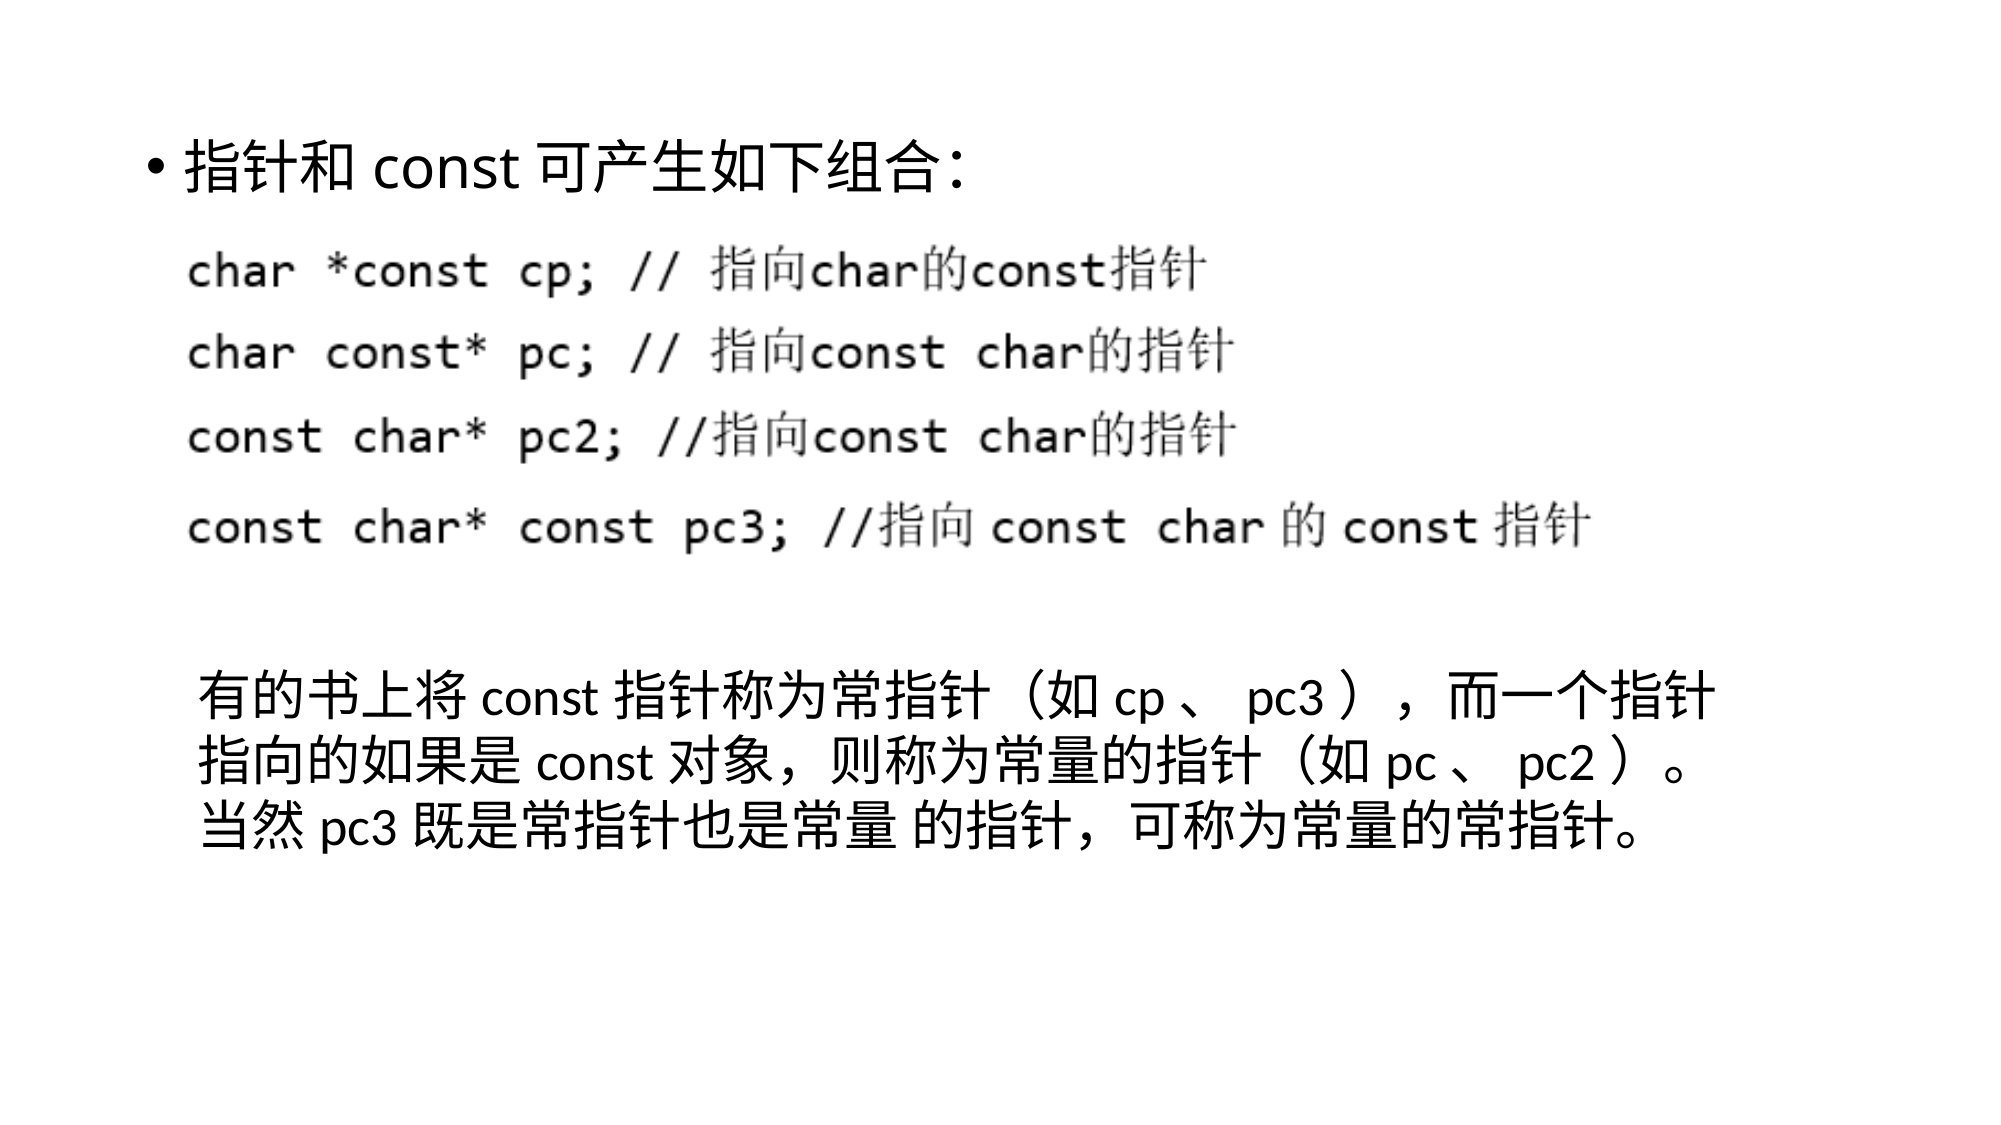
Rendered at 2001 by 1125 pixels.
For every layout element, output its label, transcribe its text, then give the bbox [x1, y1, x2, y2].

text_box 有的书上将const指针称为常指针（如cp、pc3），而一个指针指向的如果是const对象，则称为常量的指针（如pc、pc2）。当然pc3既是常指针也是常量 的指针，可称为常量的常指针。 [182, 654, 1749, 864]
list 指针和const可产生如下组合： [130, 113, 1856, 827]
picture [164, 232, 1602, 559]
